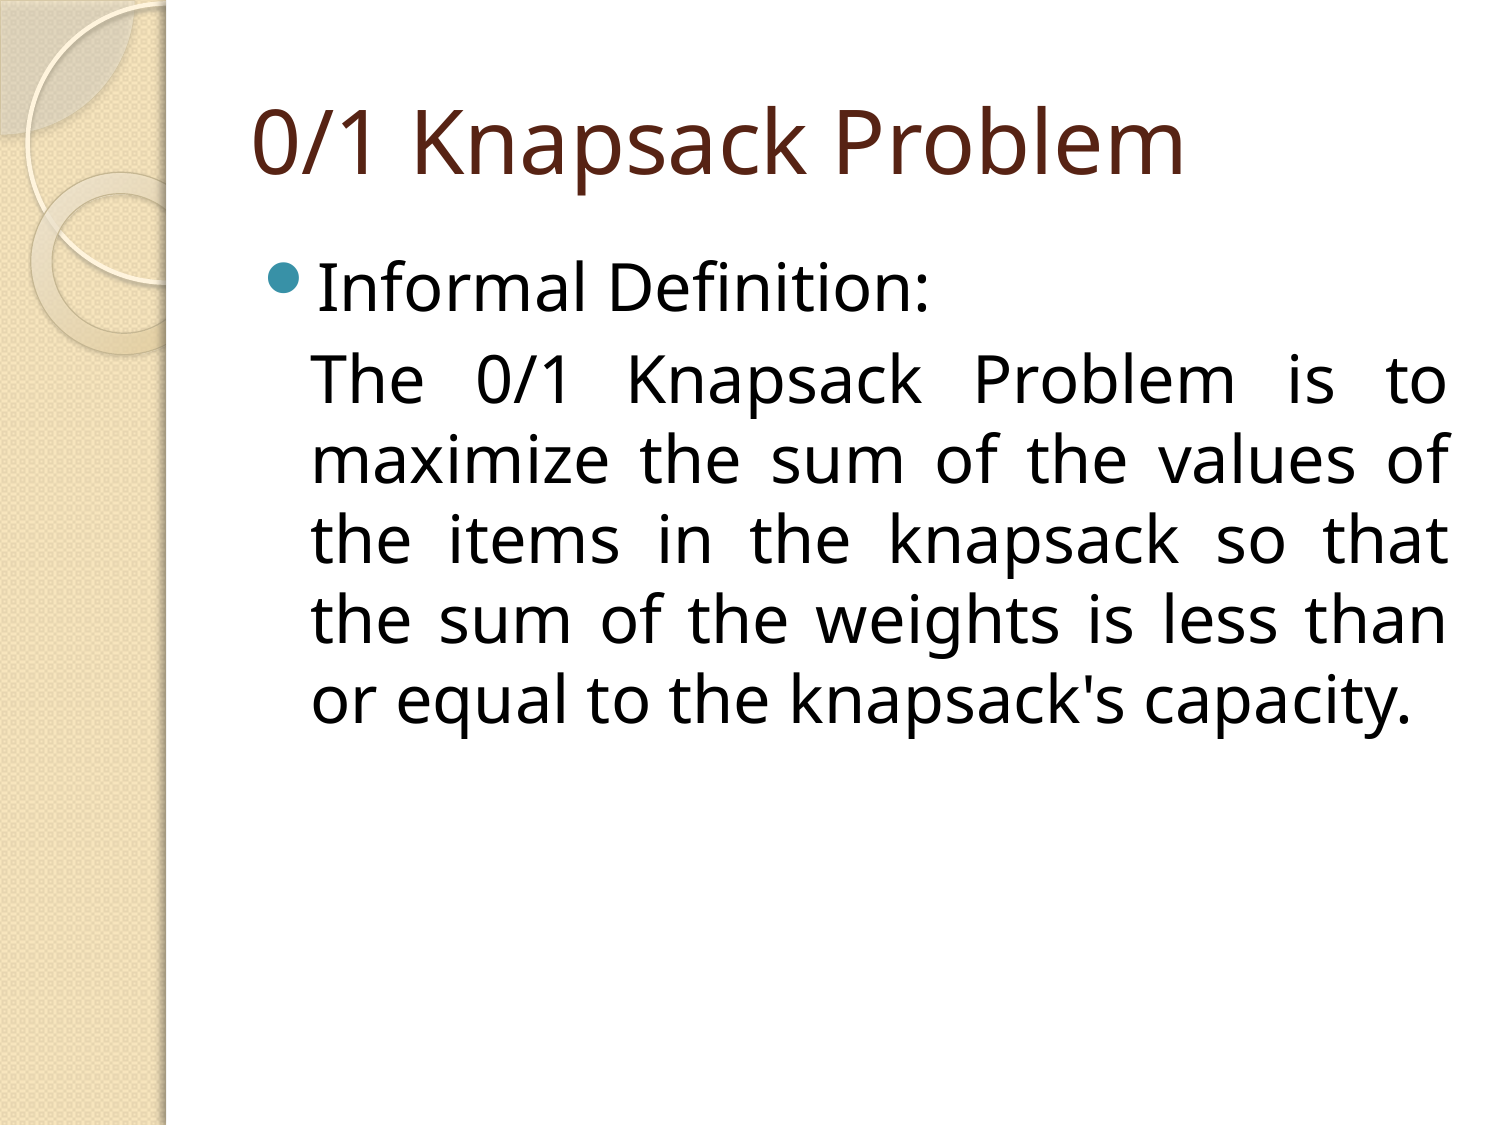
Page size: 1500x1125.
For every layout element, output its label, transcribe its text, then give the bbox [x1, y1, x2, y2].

title 0/1 Knapsack Problem [235, 45, 1466, 233]
list Informal Definition: The 0/1 Knapsack Problem is to maximize the sum of the values of the items in the knapsack so that the sum of the weights is less than or equal to the knapsack's capacity. [235, 237, 1466, 1025]
